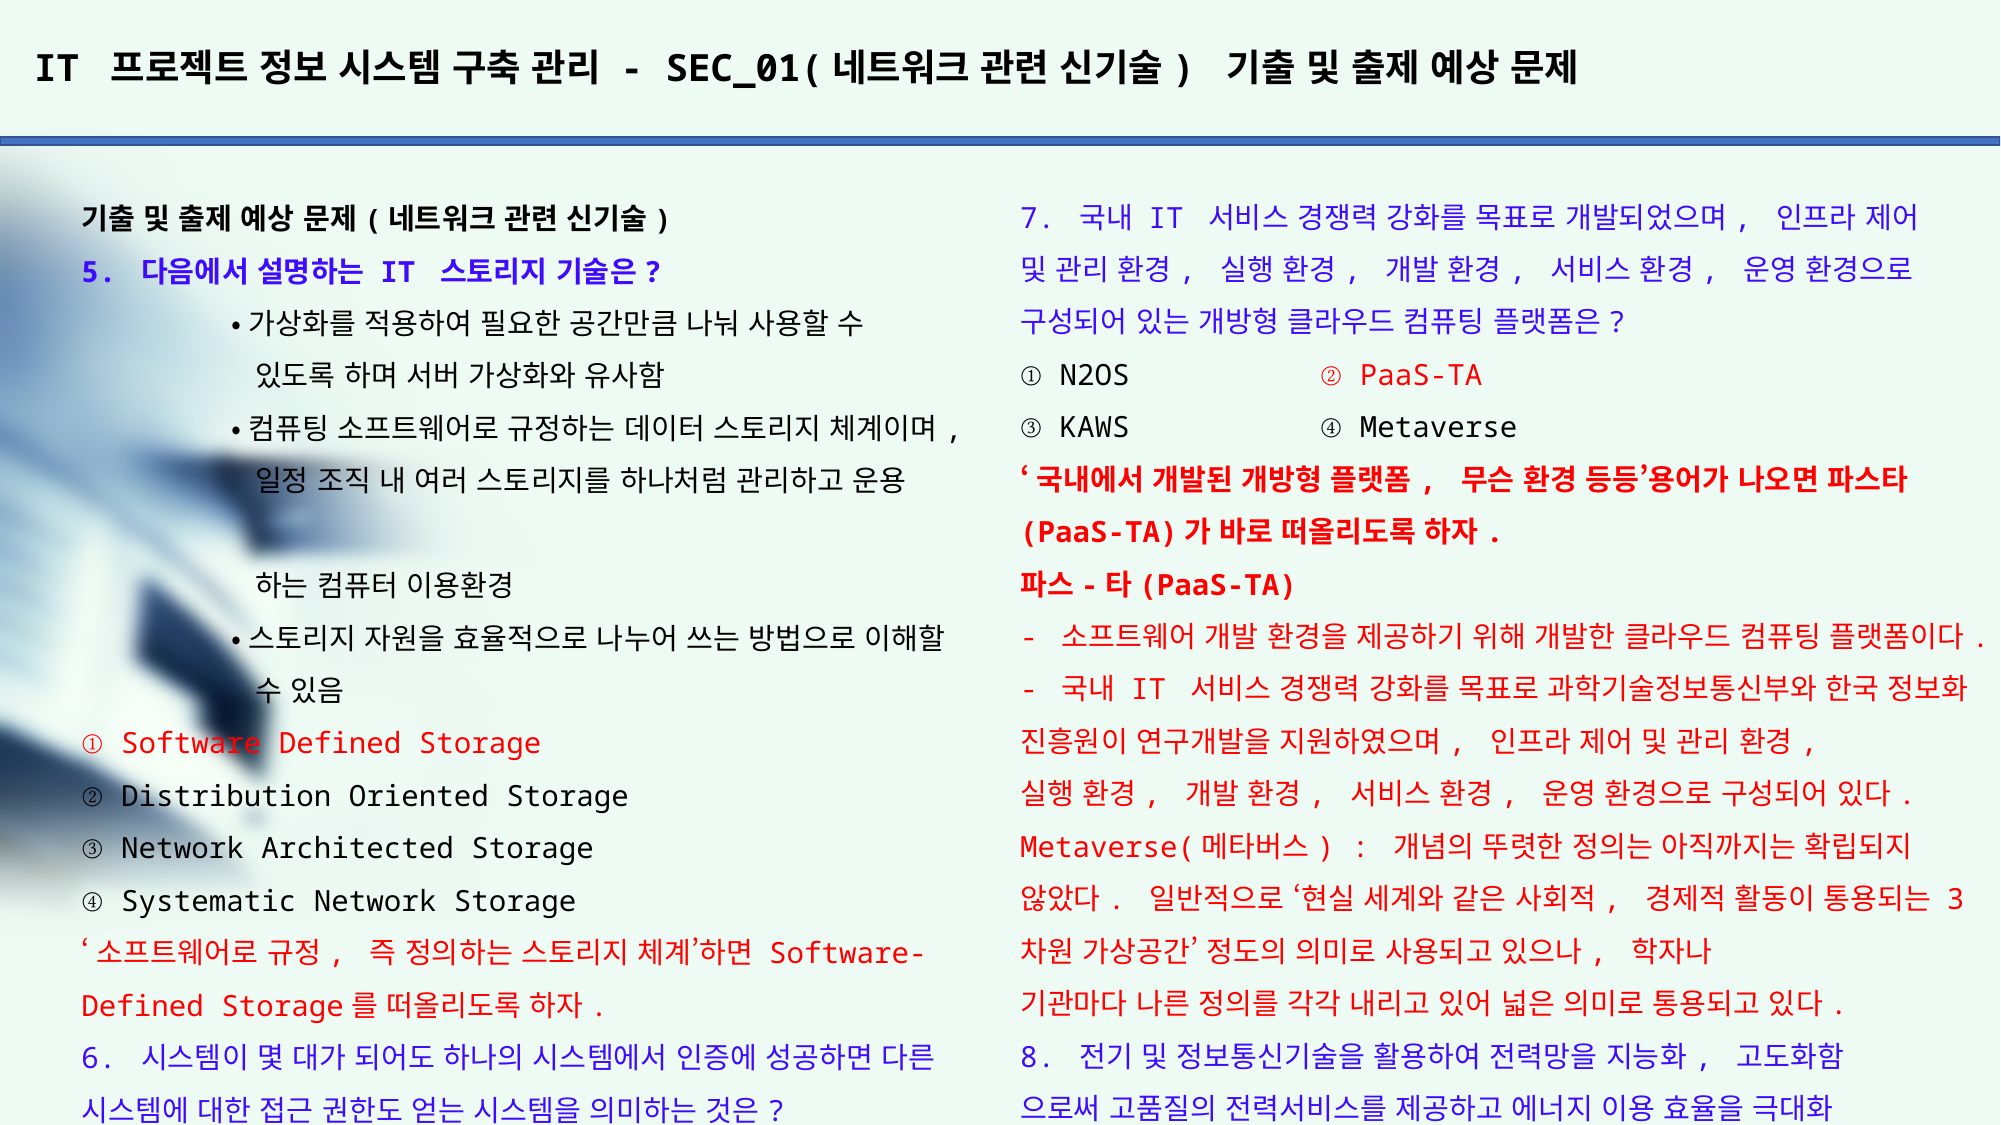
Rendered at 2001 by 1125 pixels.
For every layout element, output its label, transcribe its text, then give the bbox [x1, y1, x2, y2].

title IT 프로젝트 정보 시스템 구축 관리 - SEC_01(네트워크 관련 신기술) 기출 및 출제 예상 문제 [19, 14, 1993, 126]
picture [0, 0, 2000, 136]
text_box 기출 및 출제 예상 문제(네트워크 관련 신기술) 5. 다음에서 설명하는 IT 스토리지 기술은? •가상화를 적용하여 필요한 공간만큼 나눠 사용할 수 있도록 하며 서버 가상화와 유사함 •컴퓨팅 소프트웨어로 규정하는 데이터 스토리지 체계이며, 일정 조직 내 여러 스토리지를 하나처럼 관리하고 운용 하는 컴퓨터 이용환경 •스토리지 자원을 효율적으로 나누어 쓰는 방법으로 이해할 수 있음 ① Software Defined Storage ② Distribution Oriented Storage ③ Network Architected Storage ④ Systematic Network Storage ‘소프트웨어로 규정, 즉 정의하는 스토리지 체계’하면 Software-Defined Storage를 떠올리도록 하자. 6. 시스템이 몇 대가 되어도 하나의 시스템에서 인증에 성공하면 다른 시스템에 대한 접근 권한도 얻는 시스템을 의미하는 것은? ① SOS ② SBO ③ SSO ④ SOA ‘한 번(single)의 인증(Sign On)으로 모든 권한을 얻을 수 있다’는 문구가 나오면 SSO 떠올리자. SSO(Single Sign On) - 한 번의 로그인으로 개인이 가입한 모든 사이트를 이용할 수 있게 해주는 시스템이다. - 개인정보를 각 사이트마다 일일이 기록해야 하던 불편함을 해소할 수 있다. - 기업에서는 회원에 대한 통합관리가 가능해져서 마케팅을 극대화시킬 수 있다. SOA(서비스 지향 아키텍쳐) : 네트워크에서 공통의 통신 언어를 사용하는 서비스 인터페이스를 활용하여 소프트웨어 구성 요소를 다시 사용할 수 있게 만드는 소프트웨어 설계 유형이다. [66, 175, 1000, 1125]
picture [0, 146, 2000, 1125]
text_box 7. 국내 IT 서비스 경쟁력 강화를 목표로 개발되었으며, 인프라 제어 및 관리 환경, 실행 환경, 개발 환경, 서비스 환경, 운영 환경으로 구성되어 있는 개방형 클라우드 컴퓨팅 플랫폼은? ① N2OS ② PaaS-TA ③ KAWS ④ Metaverse ‘국내에서 개발된 개방형 플랫폼, 무슨 환경 등등’용어가 나오면 파스타(PaaS-TA)가 바로 떠올리도록 하자. 파스-타(PaaS-TA) - 소프트웨어 개발 환경을 제공하기 위해 개발한 클라우드 컴퓨팅 플랫폼이다. - 국내 IT 서비스 경쟁력 강화를 목표로 과학기술정보통신부와 한국 정보화 진흥원이 연구개발을 지원하였으며, 인프라 제어 및 관리 환경, 실행 환경, 개발 환경, 서비스 환경, 운영 환경으로 구성되어 있다. Metaverse(메타버스) : 개념의 뚜렷한 정의는 아직까지는 확립되지 않았다. 일반적으로 ‘현실 세계와 같은 사회적, 경제적 활동이 통용되는 3차원 가상공간’ 정도의 의미로 사용되고 있으나, 학자나 기관마다 나른 정의를 각각 내리고 있어 넓은 의미로 통용되고 있다. 8. 전기 및 정보통신기술을 활용하여 전력망을 지능화, 고도화함 으로써 고품질의 전력서비스를 제공하고 에너지 이용 효율을 극대화 하는 전력망은? ① 사물 인터넷 ② 스마트 그리드 ③ 디지털 아카이빙 ④ 미디어 빅뱅 ‘디지털 전력망’이란 단어가 나오면 스마트 그리드를 떠올리자. 스마트 그리드(Smart Grid) - 정보 기술을 전력에 접목해서 효율성을 높이 시스템으로, 전력 IT라고도 부른다. - 전력선을 기반으로 모든 통신, 정보, 관련 애플리케이션 인프라를 하나의 시스템으로 통합하여 관리함으로써 효율적인 에너지 관리가 가능하다. 사물 인터넷(Internet of Things) : 각종 사물에 센서와 통신 기능을 내장하여 인터넷에 연결하는 기술을 의미한다. 즉, 무선 통신을 통해서 각종 사물을 연결하는 기술이다. 디지털 아카이빙(Digital Archiving) : 지속적으로 보존할 가치를 가진 디지털 객체를 장기간 관리하여 이후의 이용을 보장하는 활동을 의미한다. 미디어 빅뱅(Media Big Bang) : 정보 통신의 발달, 이용자 소비 환경의 변화로 새로운 미디어가 등장하여 기존의 미디어 질서가 해체되는 미디어 환경 변화를 행성의 대폭발을 의미하는 빅뱅에 비유한 표현이다. 방송과 통신을 융합한 IPTV, 컴퓨터와 방송이 결합한 스마트 TV, 손안 에 컴퓨터인 스마트폰 같은 것이 대표적이다. [1005, 174, 2000, 1125]
